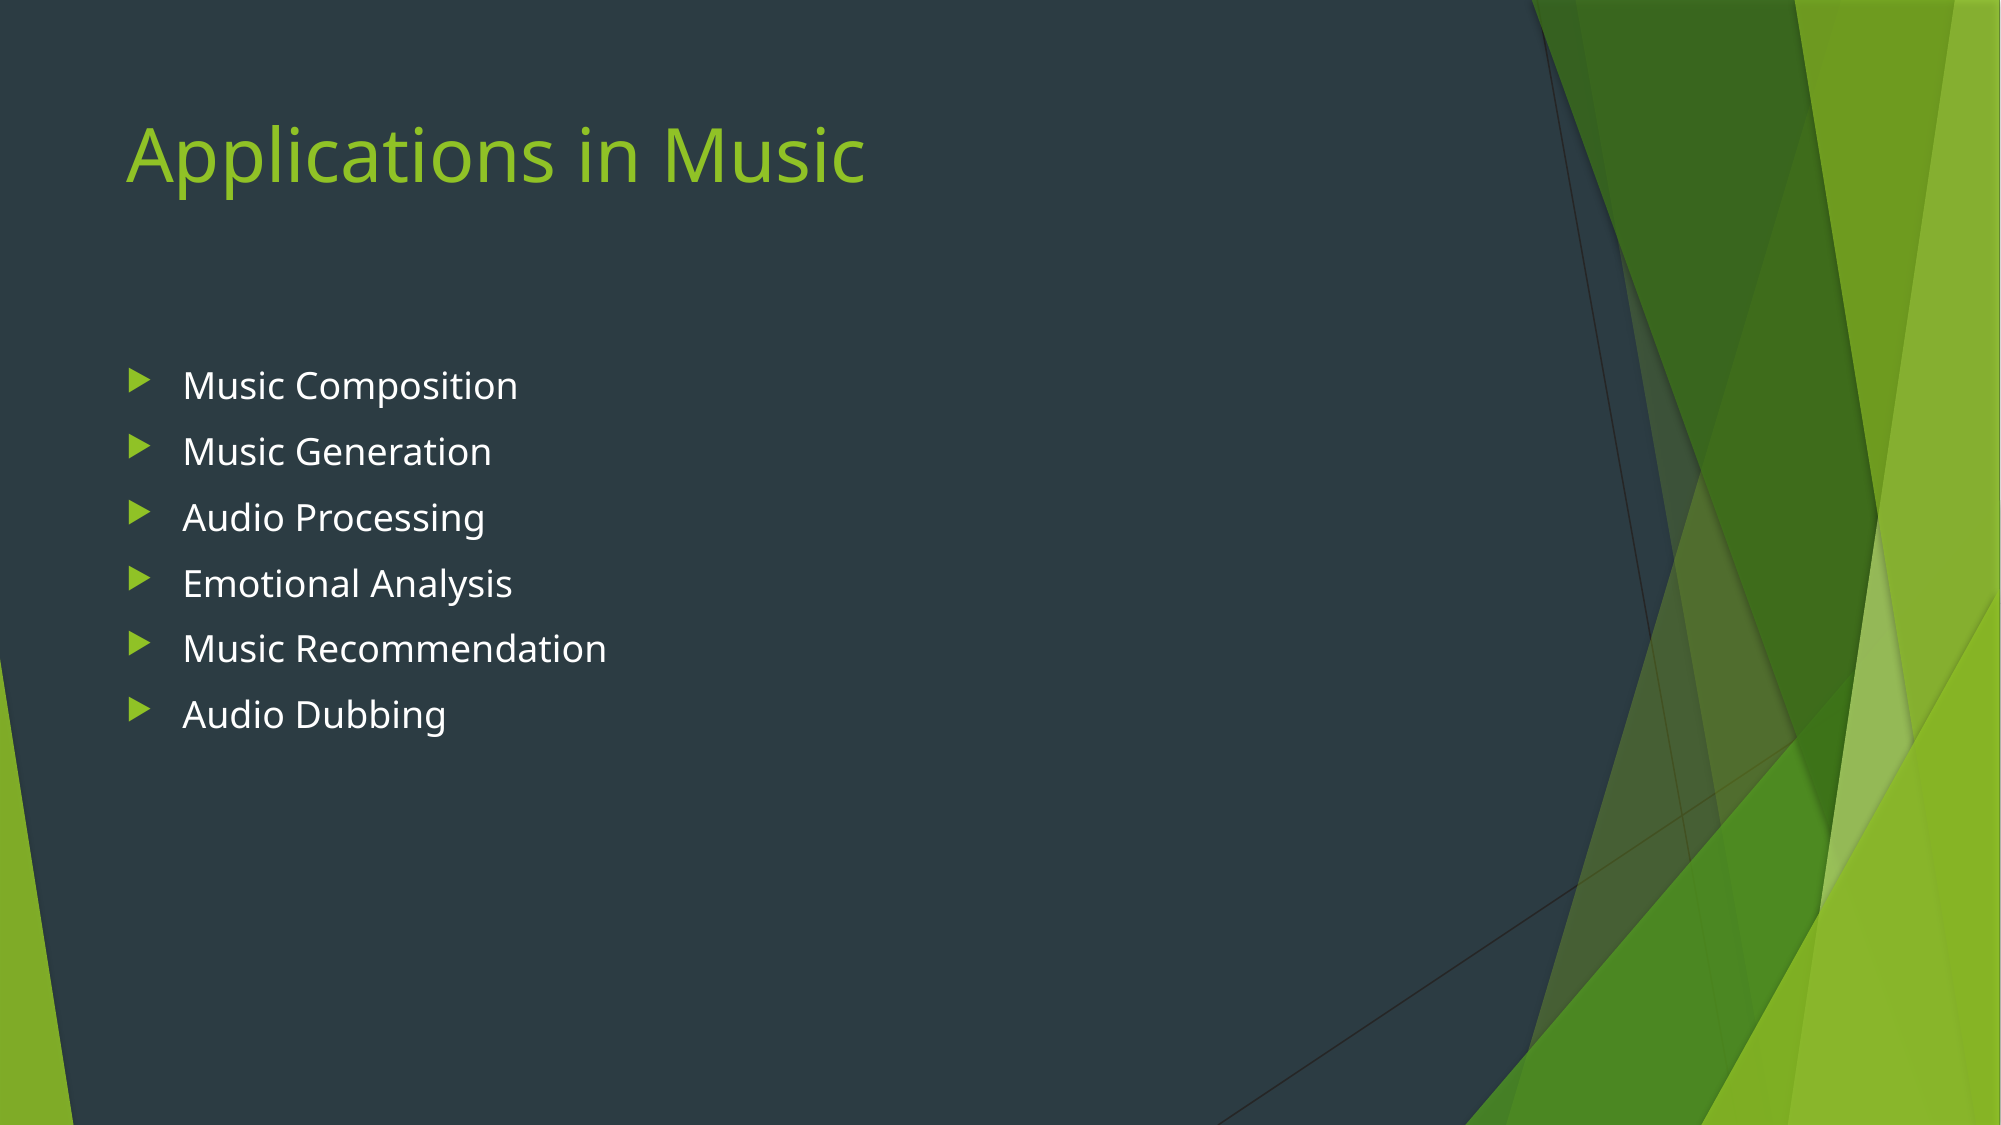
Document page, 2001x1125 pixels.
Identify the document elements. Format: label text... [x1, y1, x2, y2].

title Applications in Music [111, 99, 1522, 317]
list Music Composition Music Generation Audio Processing Emotional Analysis Music Recommendation Audio Dubbing [111, 354, 1522, 992]
